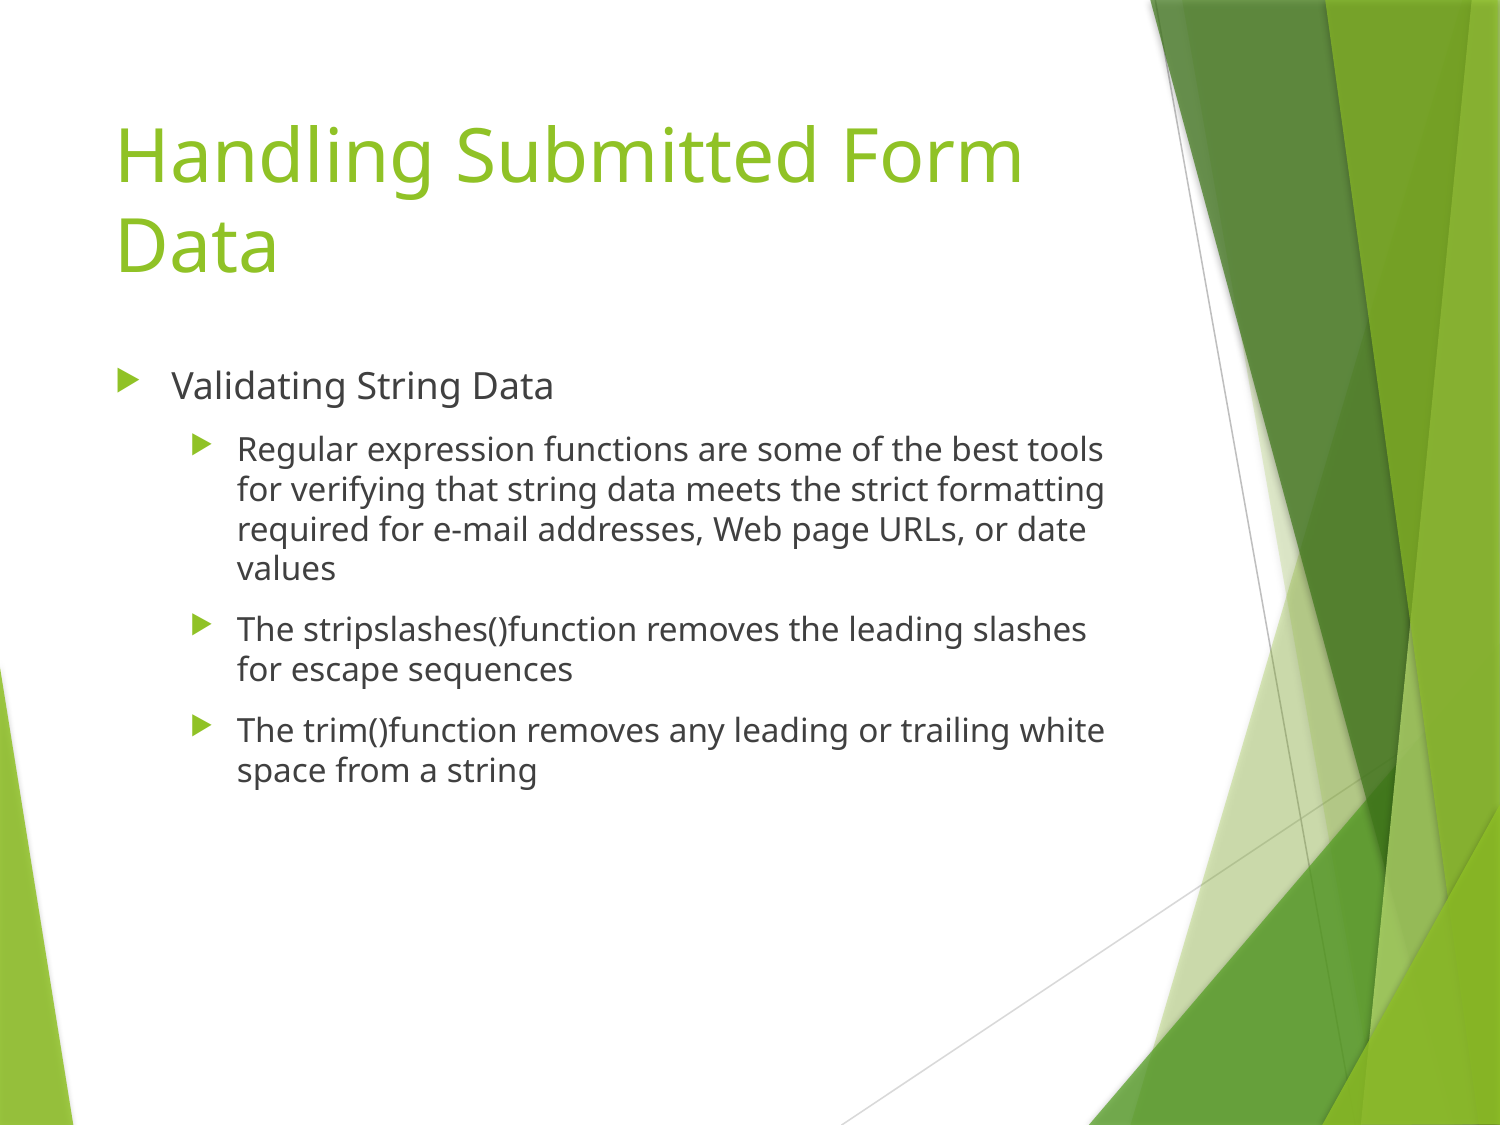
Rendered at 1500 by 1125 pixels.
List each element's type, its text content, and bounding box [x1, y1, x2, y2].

list Validating String Data Regular expression functions are some of the best tools for verifying that string data meets the strict formatting required for e-mail addresses, Web page URLs, or date values The stripslashes()function removes the leading slashes for escape sequences The trim()function removes any leading or trailing white space from a string [99, 354, 1142, 992]
title Handling Submitted Form Data [99, 99, 1142, 317]
